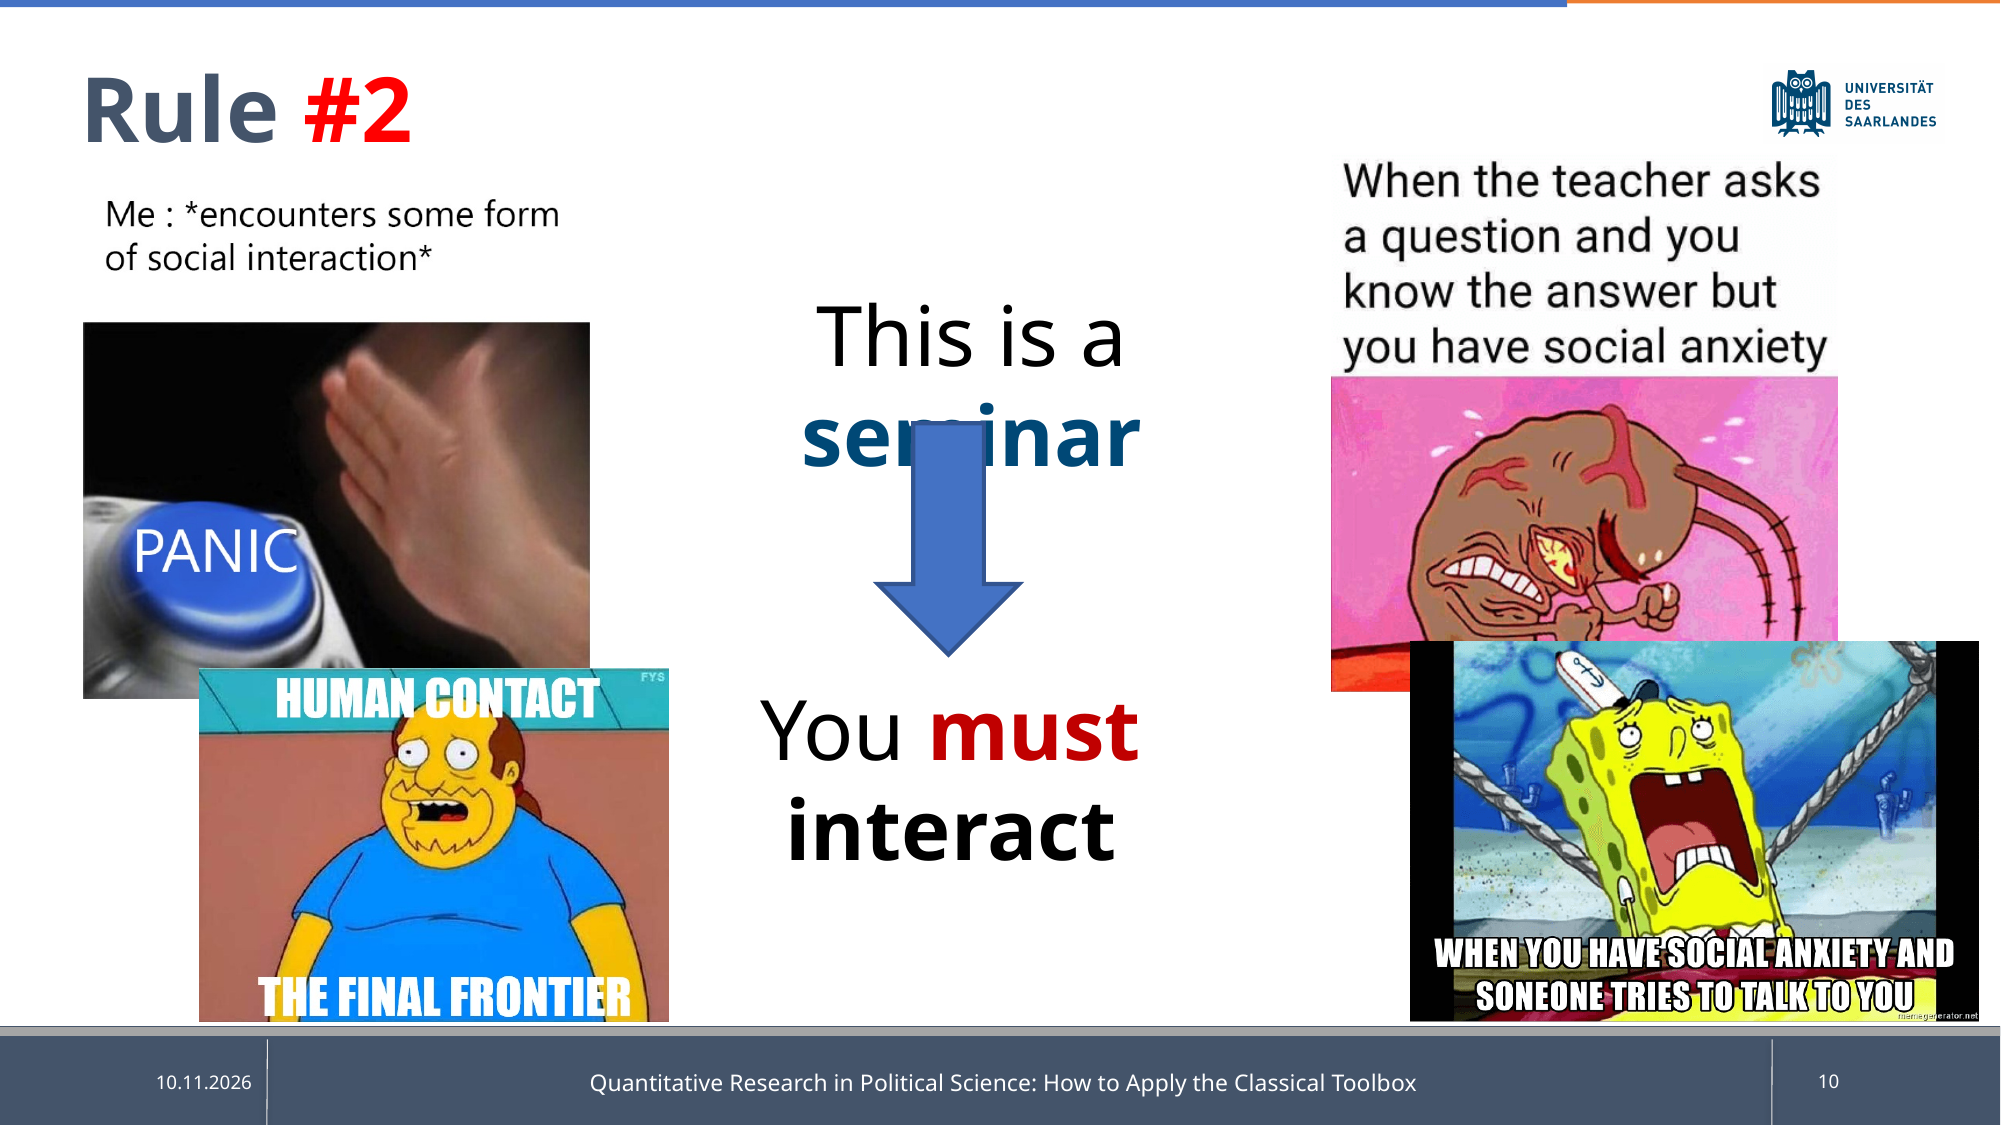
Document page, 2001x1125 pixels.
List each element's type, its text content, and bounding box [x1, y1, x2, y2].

text_box Rule #2 [65, 57, 1520, 170]
text_box This is a seminar [593, 275, 1308, 491]
footer Quantitative Research in Political Science: How to Apply the Classical Toolbox [266, 1052, 1741, 1113]
text_box You must interact [672, 669, 1287, 885]
picture [1763, 63, 1945, 144]
picture [82, 174, 670, 1022]
picture [1330, 153, 1980, 1022]
slide_number 10 [1803, 1052, 2000, 1113]
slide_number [65, 1053, 266, 1113]
text_box [872, 421, 1025, 658]
